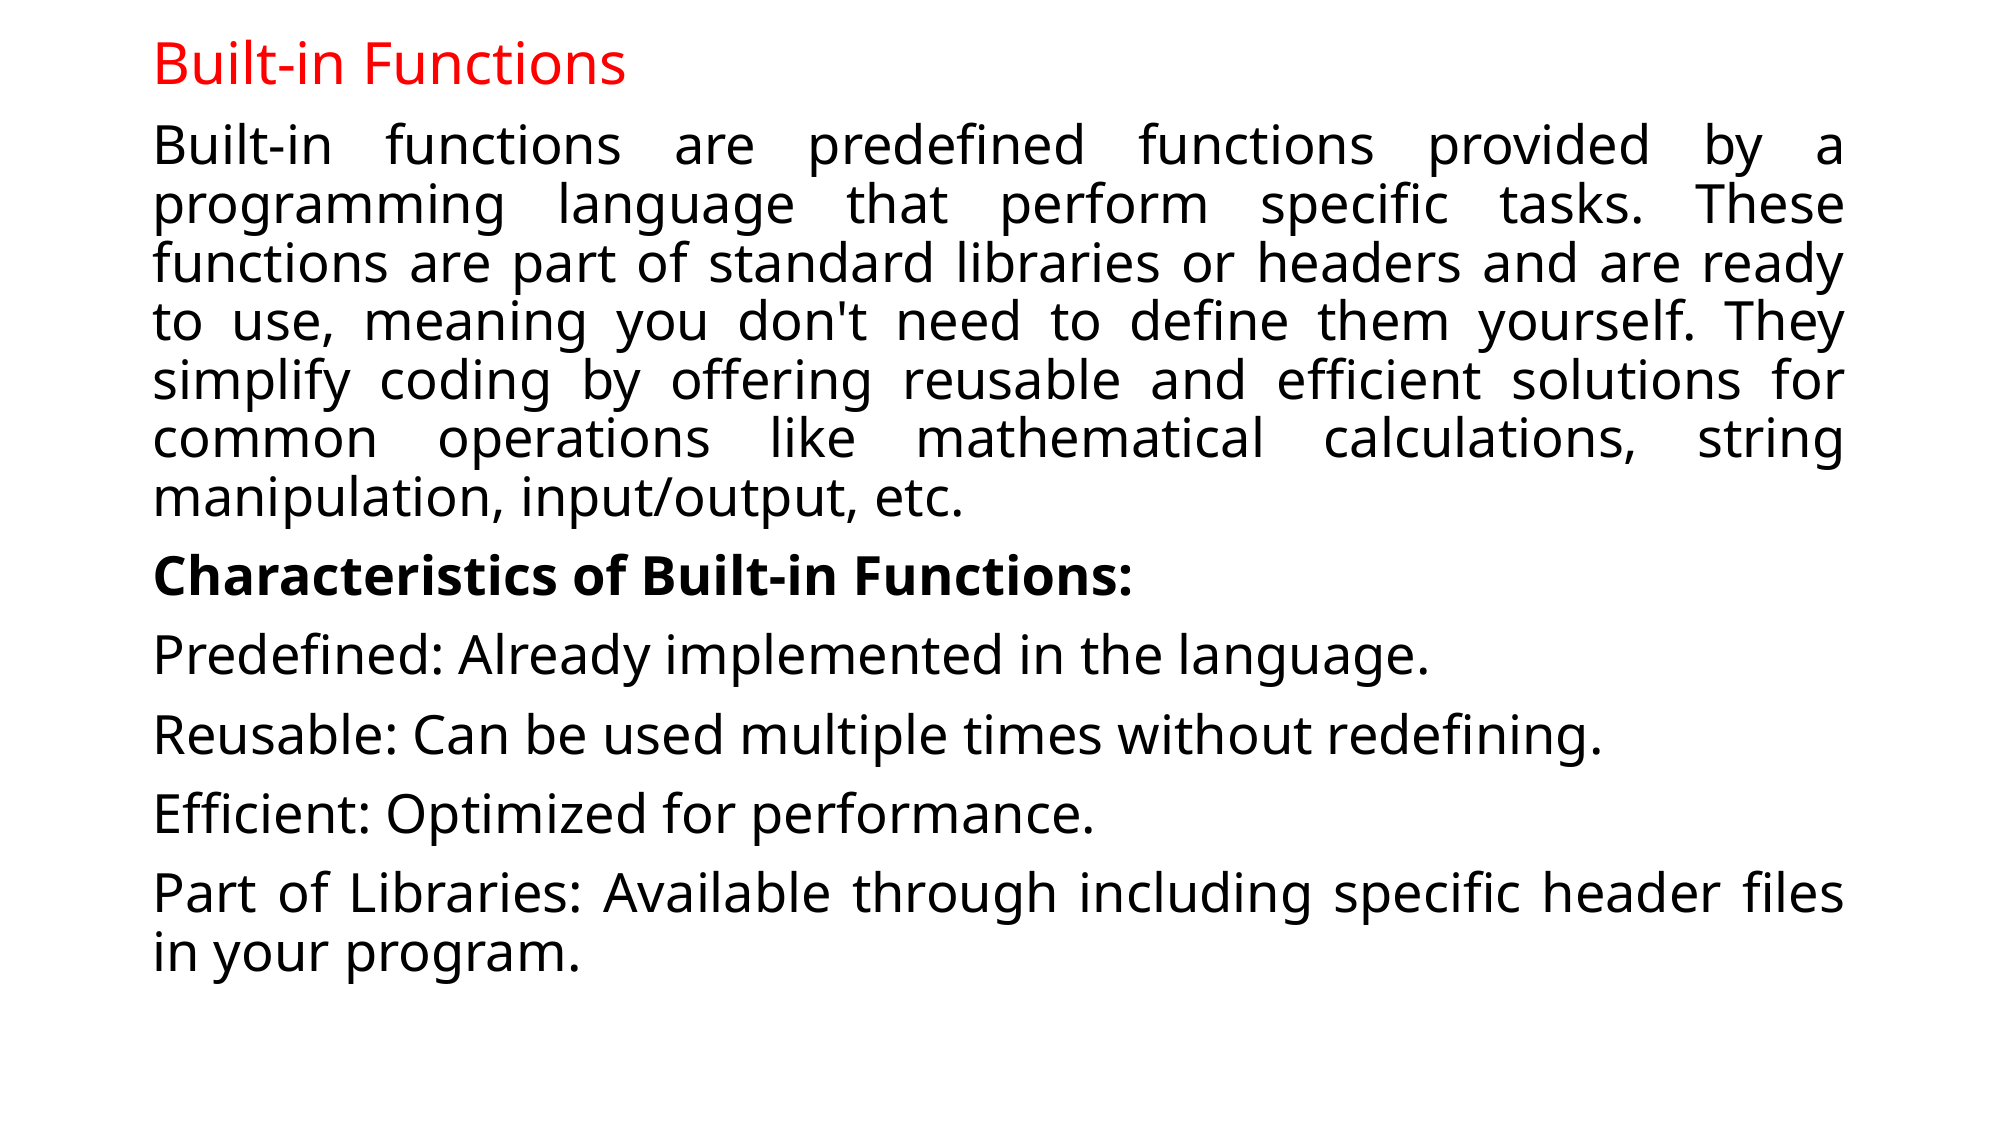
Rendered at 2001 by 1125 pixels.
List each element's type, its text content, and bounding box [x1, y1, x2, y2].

title Built-in Functions [137, 21, 1863, 110]
list Built-in functions are predefined functions provided by a programming language that perform specific tasks. These functions are part of standard libraries or headers and are ready to use, meaning you don't need to define them yourself. They simplify coding by offering reusable and efficient solutions for common operations like mathematical calculations, string manipulation, input/output, etc. Characteristics of Built-in Functions: Predefined: Already implemented in the language. Reusable: Can be used multiple times without redefining. Efficient: Optimized for performance. Part of Libraries: Available through including specific header files in your program. [137, 110, 1863, 1050]
